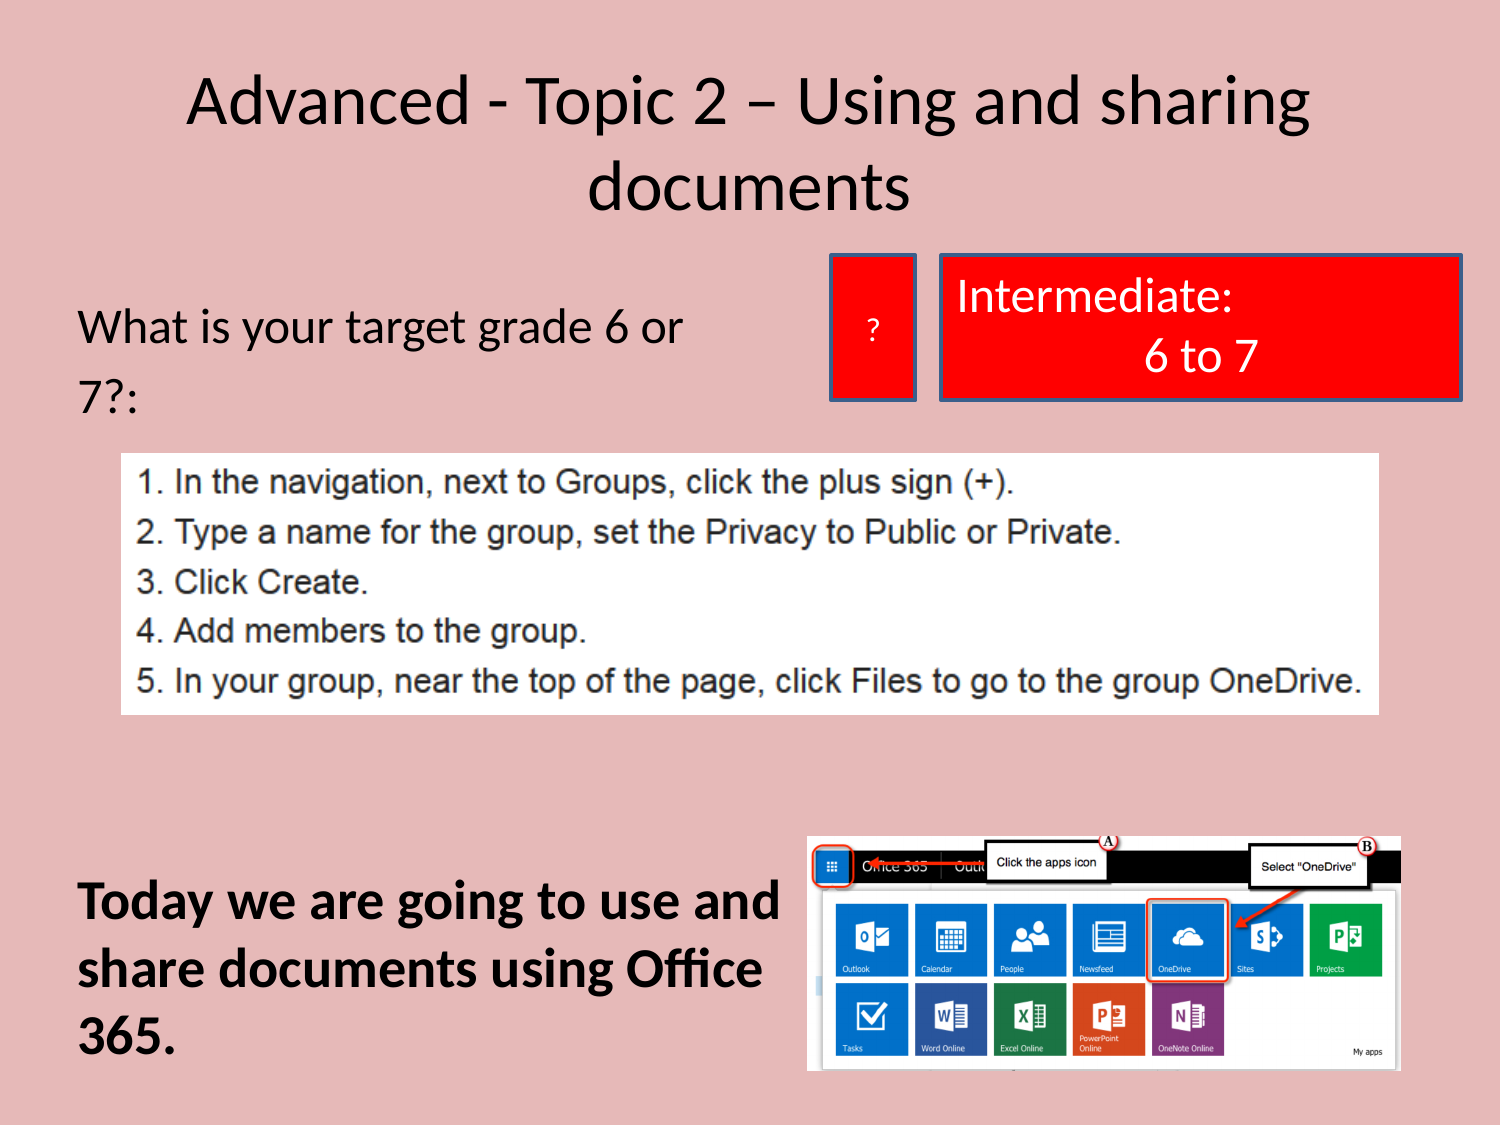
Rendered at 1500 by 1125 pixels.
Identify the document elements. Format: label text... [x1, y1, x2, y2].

picture [807, 836, 1401, 1071]
picture [120, 453, 1380, 716]
list What is your target grade 6 or 7?: Today we are going to use and share documents using Office 365. [62, 286, 808, 1083]
text_box ? [829, 253, 917, 402]
title Advanced - Topic 2 – Using and sharing documents [75, 45, 1425, 233]
text_box Intermediate: 6 to 7 [939, 253, 1463, 402]
